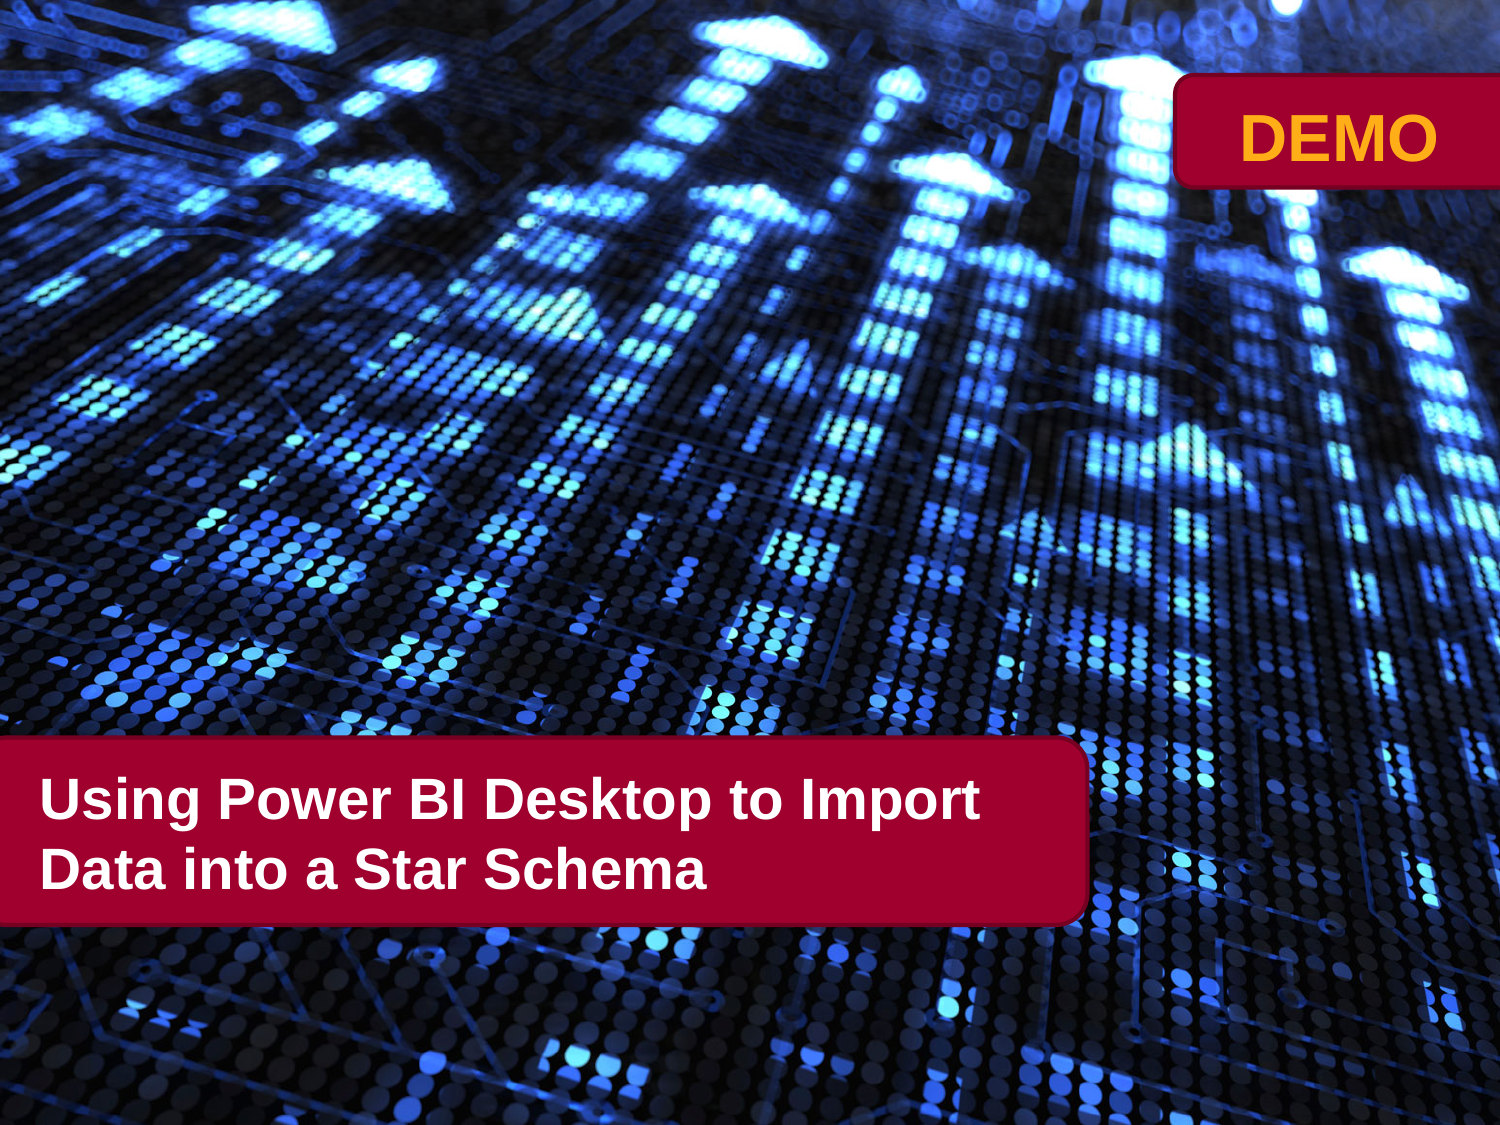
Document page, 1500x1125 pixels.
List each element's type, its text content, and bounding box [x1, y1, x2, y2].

title Using Power BI Desktop to Import Data into a Star Schema [24, 750, 1063, 913]
picture [0, 0, 1500, 1125]
